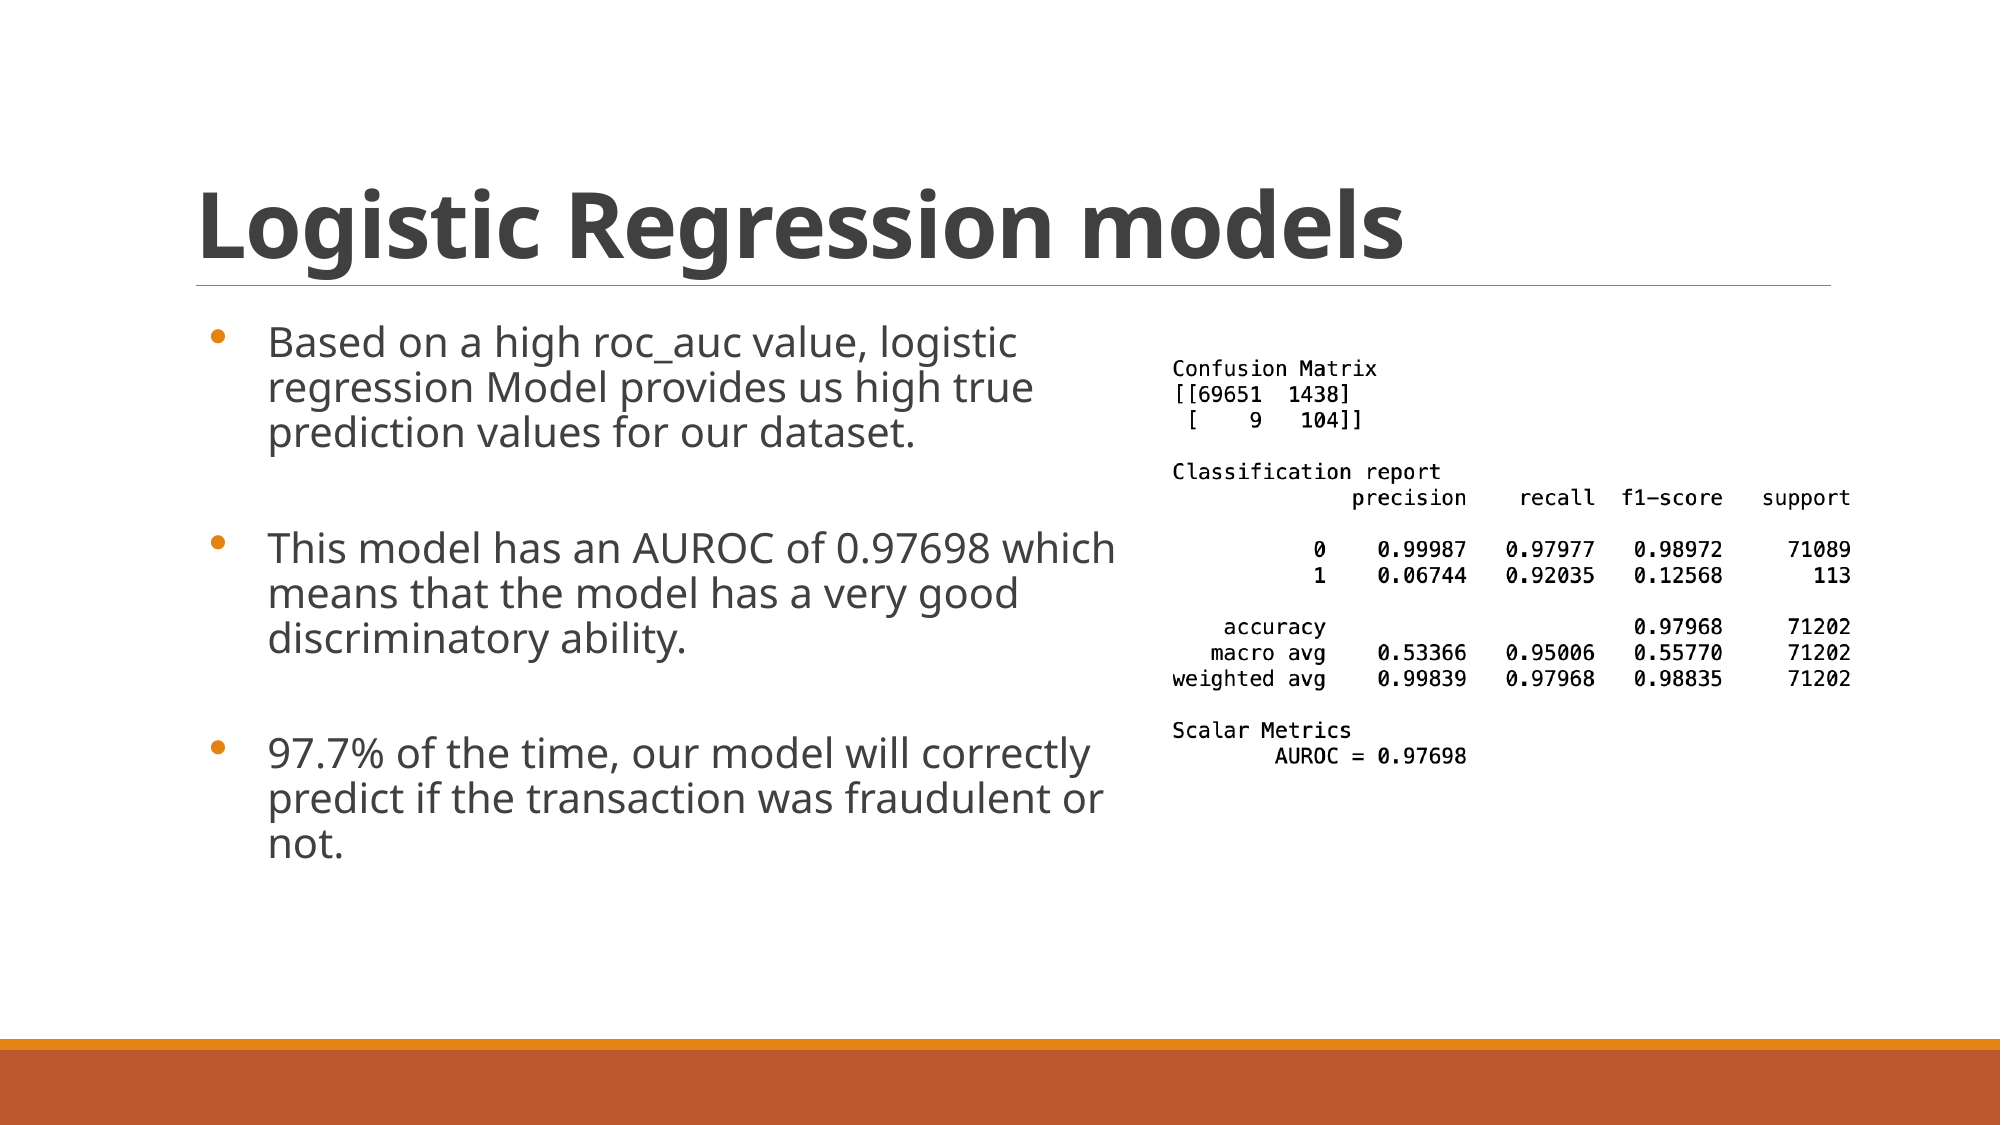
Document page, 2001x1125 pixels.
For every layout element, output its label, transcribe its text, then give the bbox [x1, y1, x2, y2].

picture [1169, 351, 1861, 774]
title Logistic Regression models [180, 47, 1830, 285]
text_box Based on a high roc_auc value, logistic regression Model provides us high true prediction values for our dataset. This model has an AUROC of 0.97698 which means that the model has a very good discriminatory ability. 97.7% of the time, our model will correctly predict if the transaction was fraudulent or not. [211, 314, 1149, 975]
